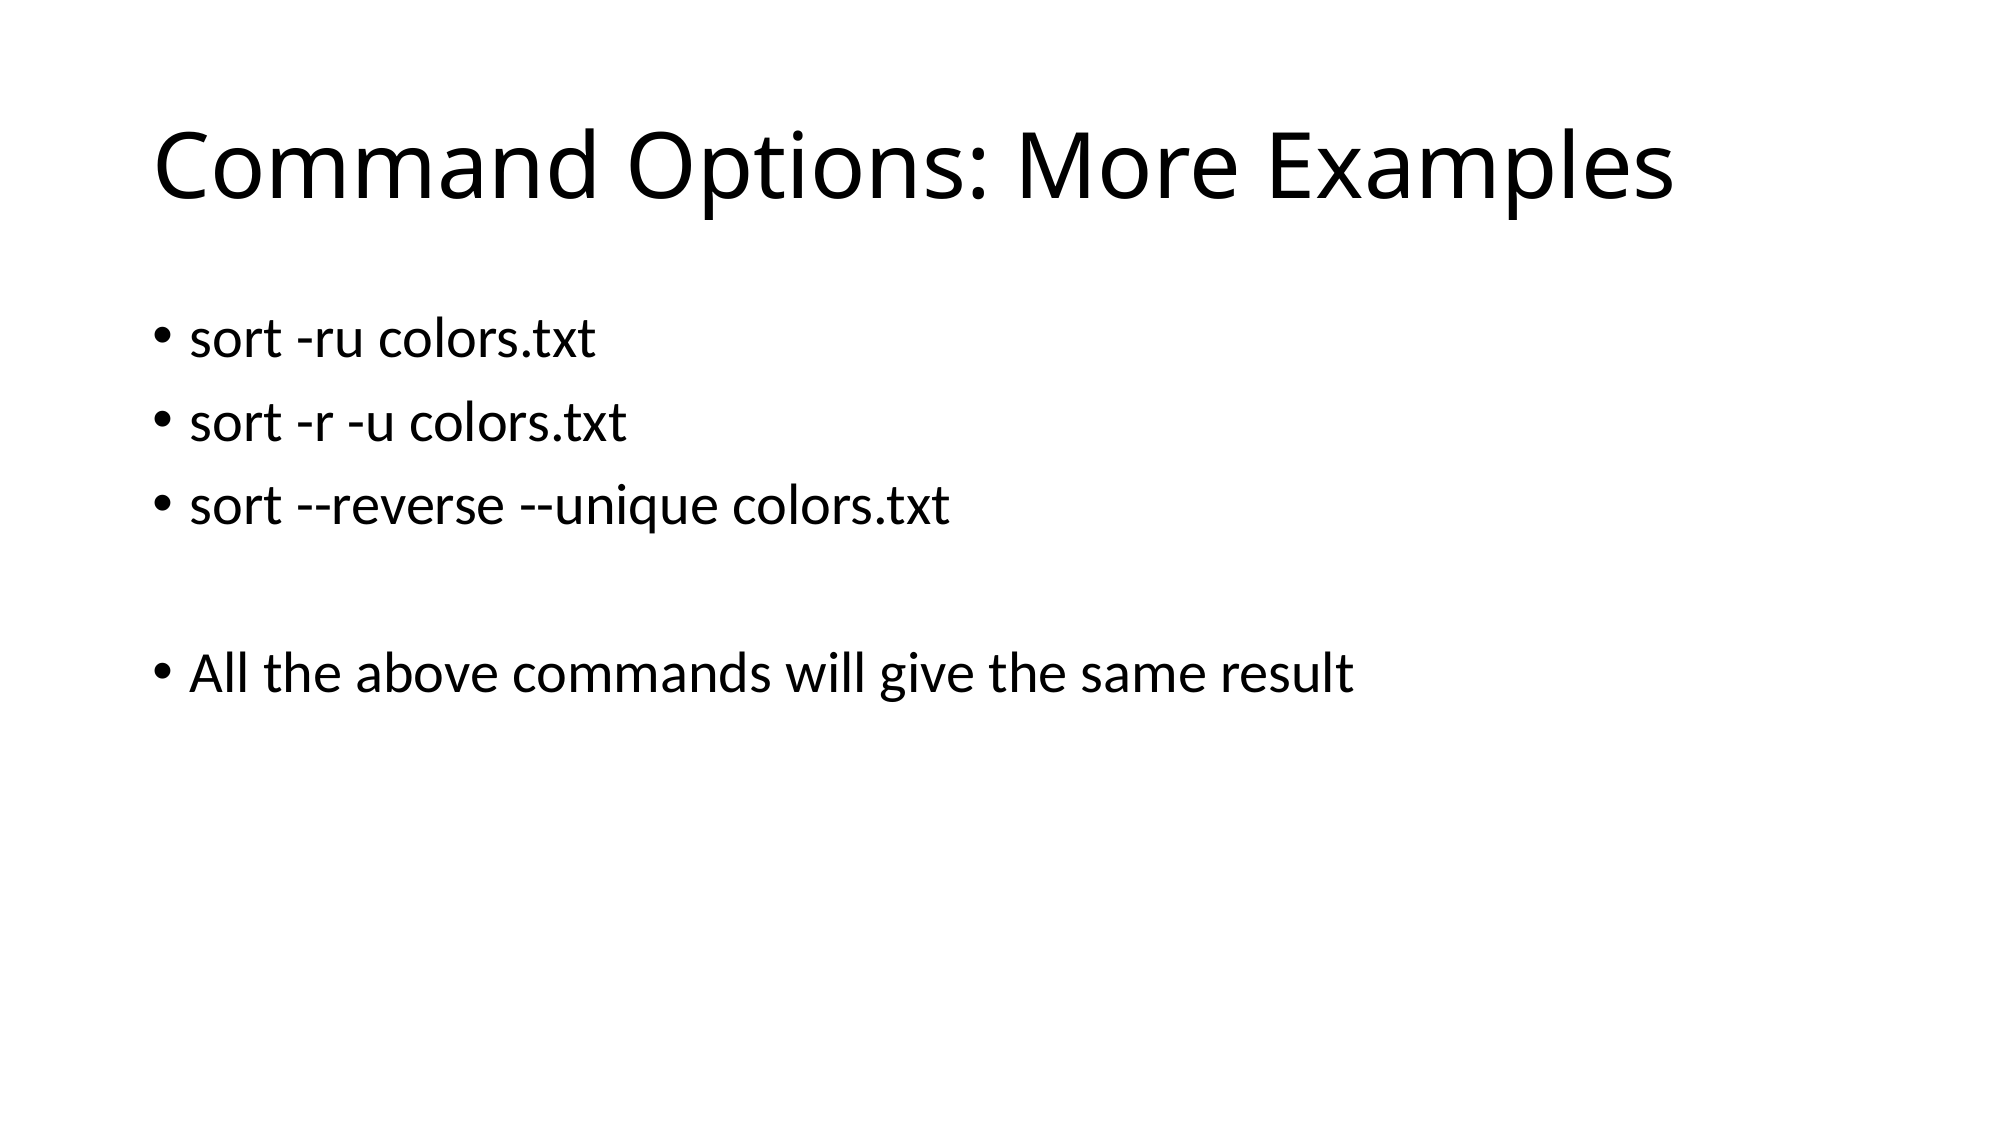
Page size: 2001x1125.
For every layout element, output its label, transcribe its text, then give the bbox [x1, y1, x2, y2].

list sort -ru colors.txt sort -r -u colors.txt sort --reverse --unique colors.txt All the above commands will give the same result [137, 299, 1863, 1014]
title Command Options: More Examples [137, 59, 1863, 278]
